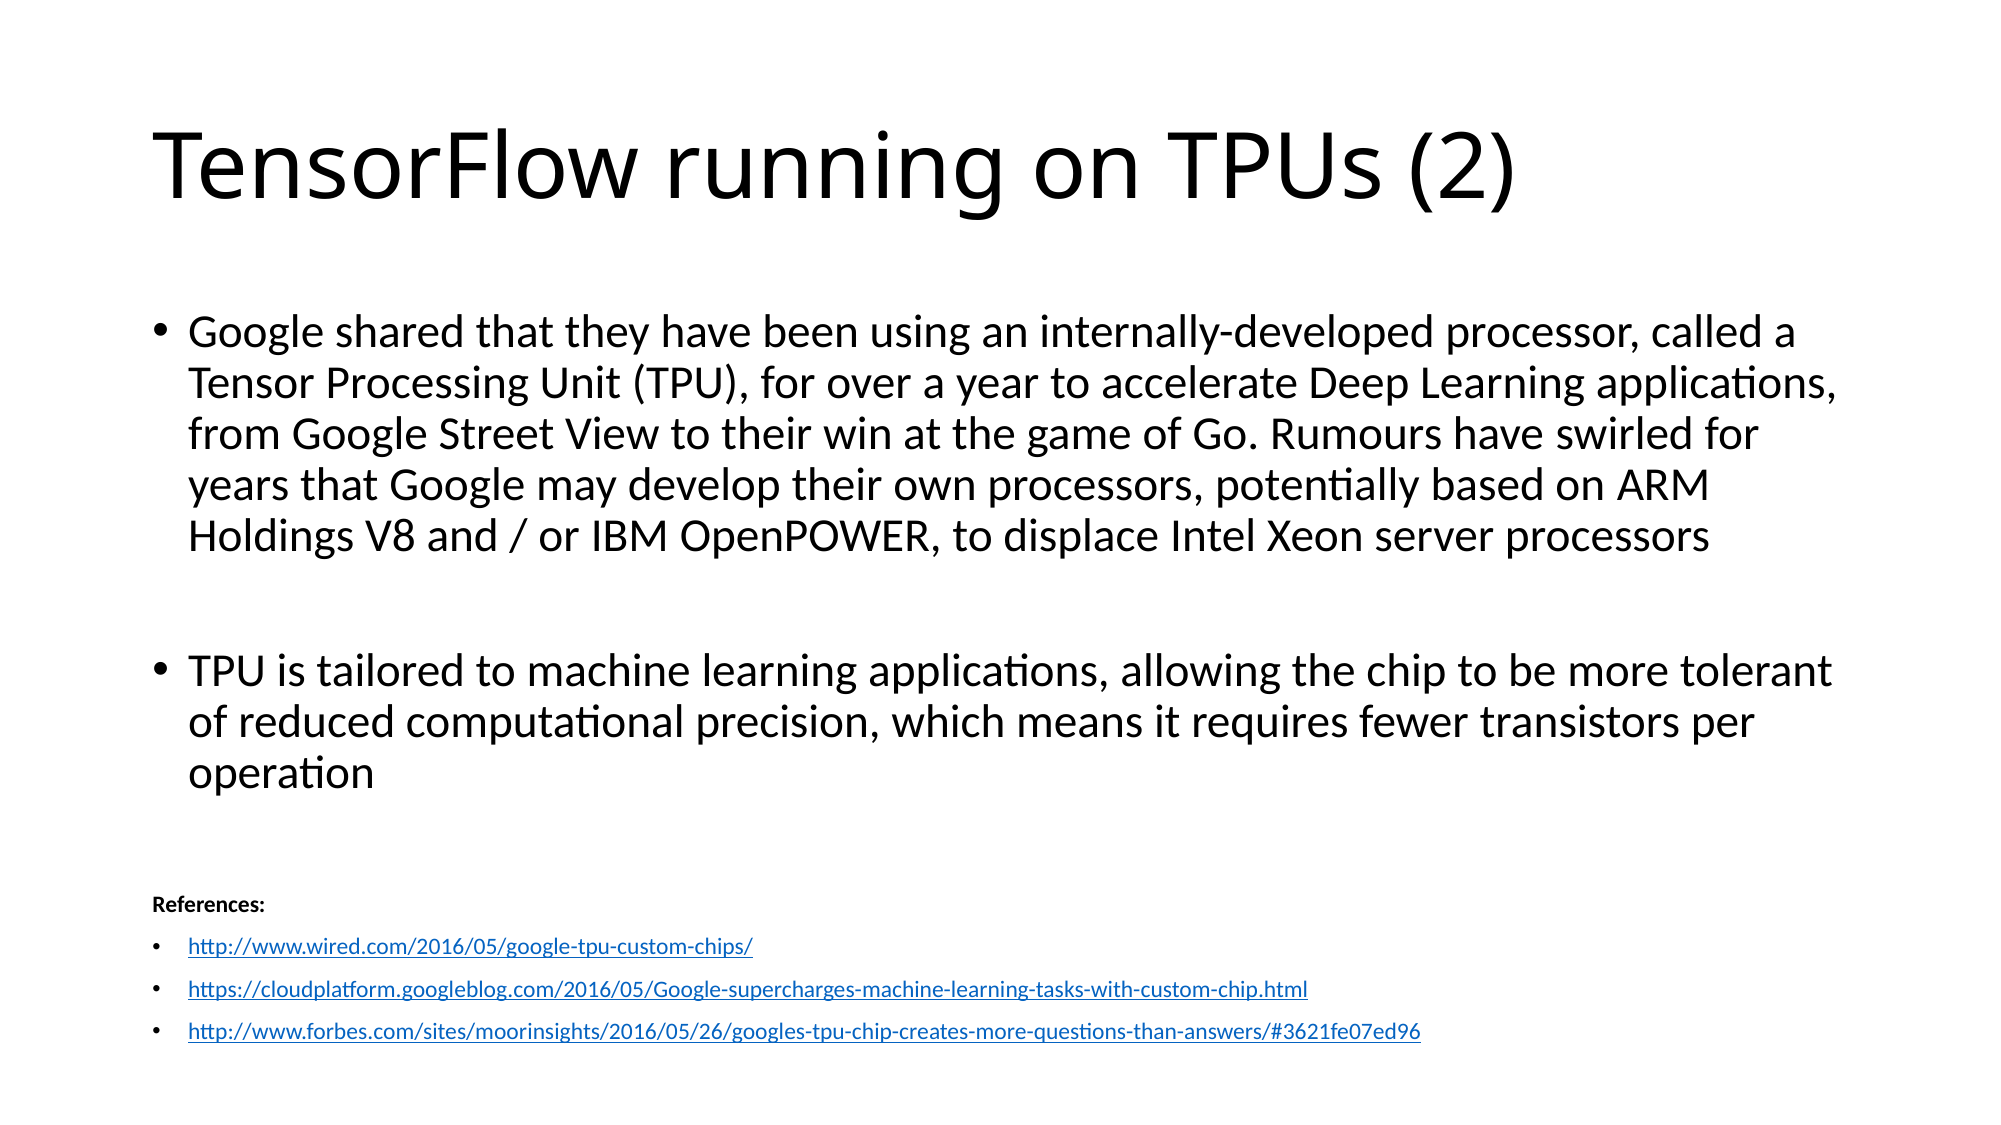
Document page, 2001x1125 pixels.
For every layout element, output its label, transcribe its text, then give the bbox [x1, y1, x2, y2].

list Google shared that they have been using an internally-developed processor, called a Tensor Processing Unit (TPU), for over a year to accelerate Deep Learning applications, from Google Street View to their win at the game of Go. Rumours have swirled for years that Google may develop their own processors, potentially based on ARM Holdings V8 and / or IBM OpenPOWER, to displace Intel Xeon server processors TPU is tailored to machine learning applications, allowing the chip to be more tolerant of reduced computational precision, which means it requires fewer transistors per operation References: http://www.wired.com/2016/05/google-tpu-custom-chips/ https://cloudplatform.googleblog.com/2016/05/Google-supercharges-machine-learning-tasks-with-custom-chip.html http://www.forbes.com/sites/moorinsights/2016/05/26/googles-tpu-chip-creates-more-questions-than-answers/#3621fe07ed96 [137, 299, 1863, 1071]
title TensorFlow running on TPUs (2) [137, 59, 1863, 278]
